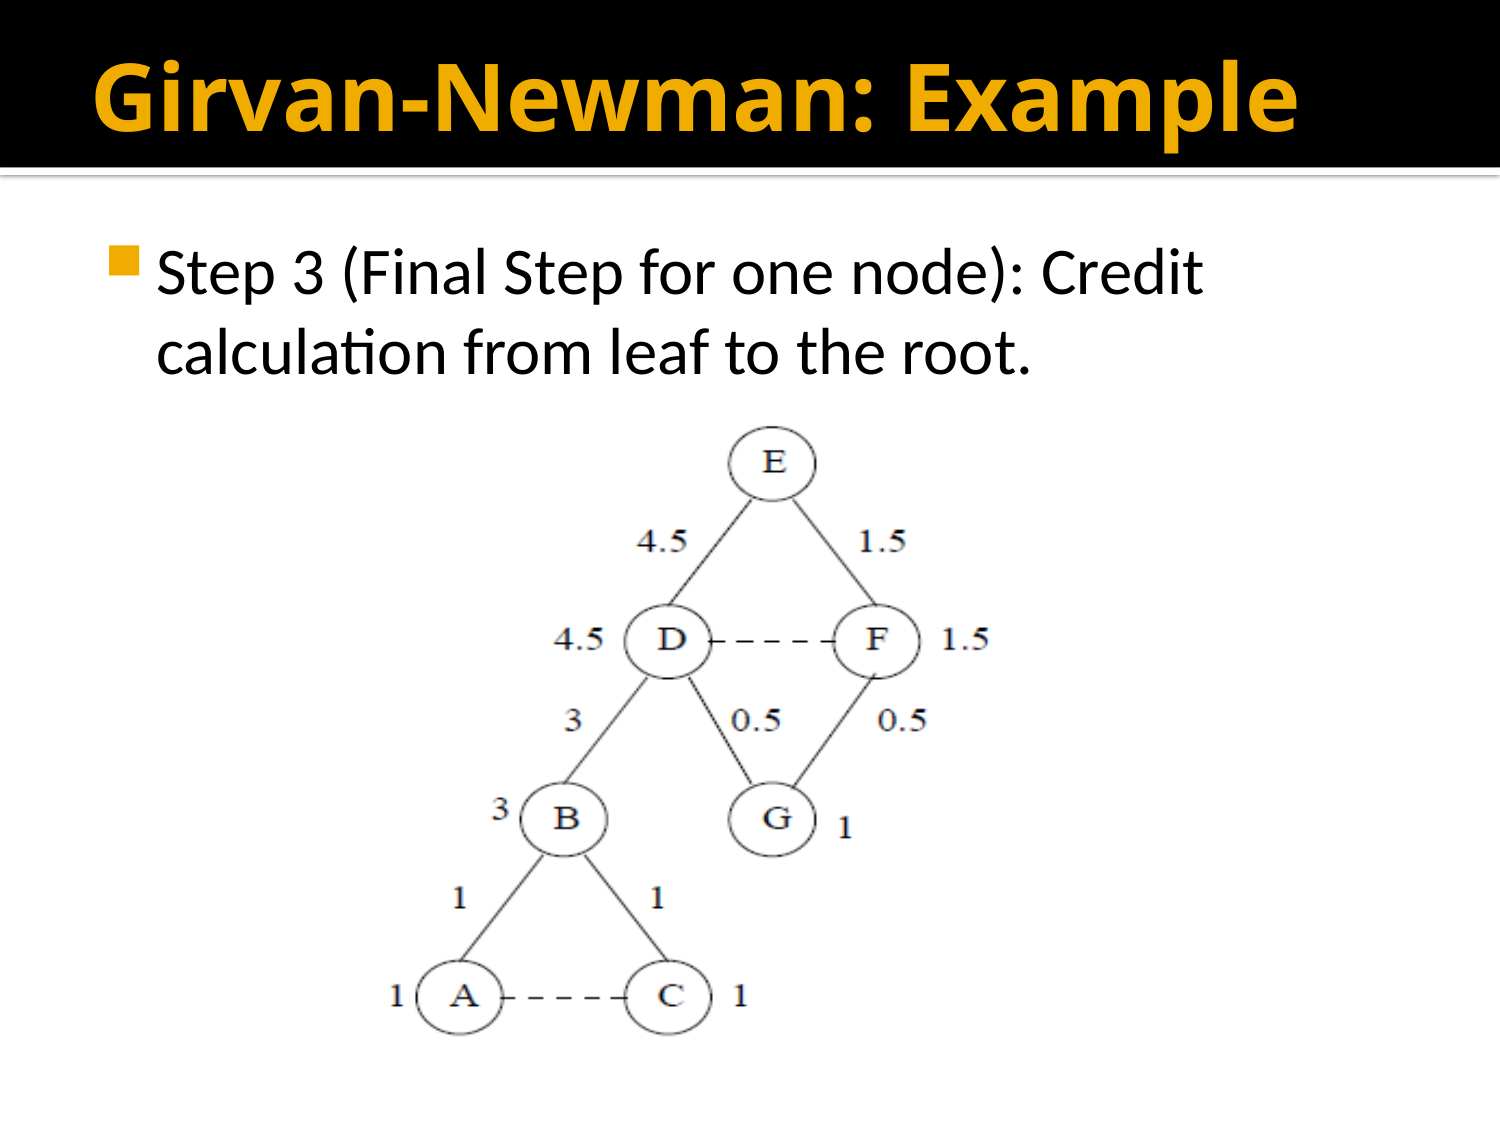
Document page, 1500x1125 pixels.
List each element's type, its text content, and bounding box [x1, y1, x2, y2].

picture [374, 399, 1038, 1075]
title Girvan-Newman: Example [75, 12, 1425, 175]
list Step 3 (Final Step for one node): Credit calculation from leaf to the root. [75, 212, 1425, 1075]
